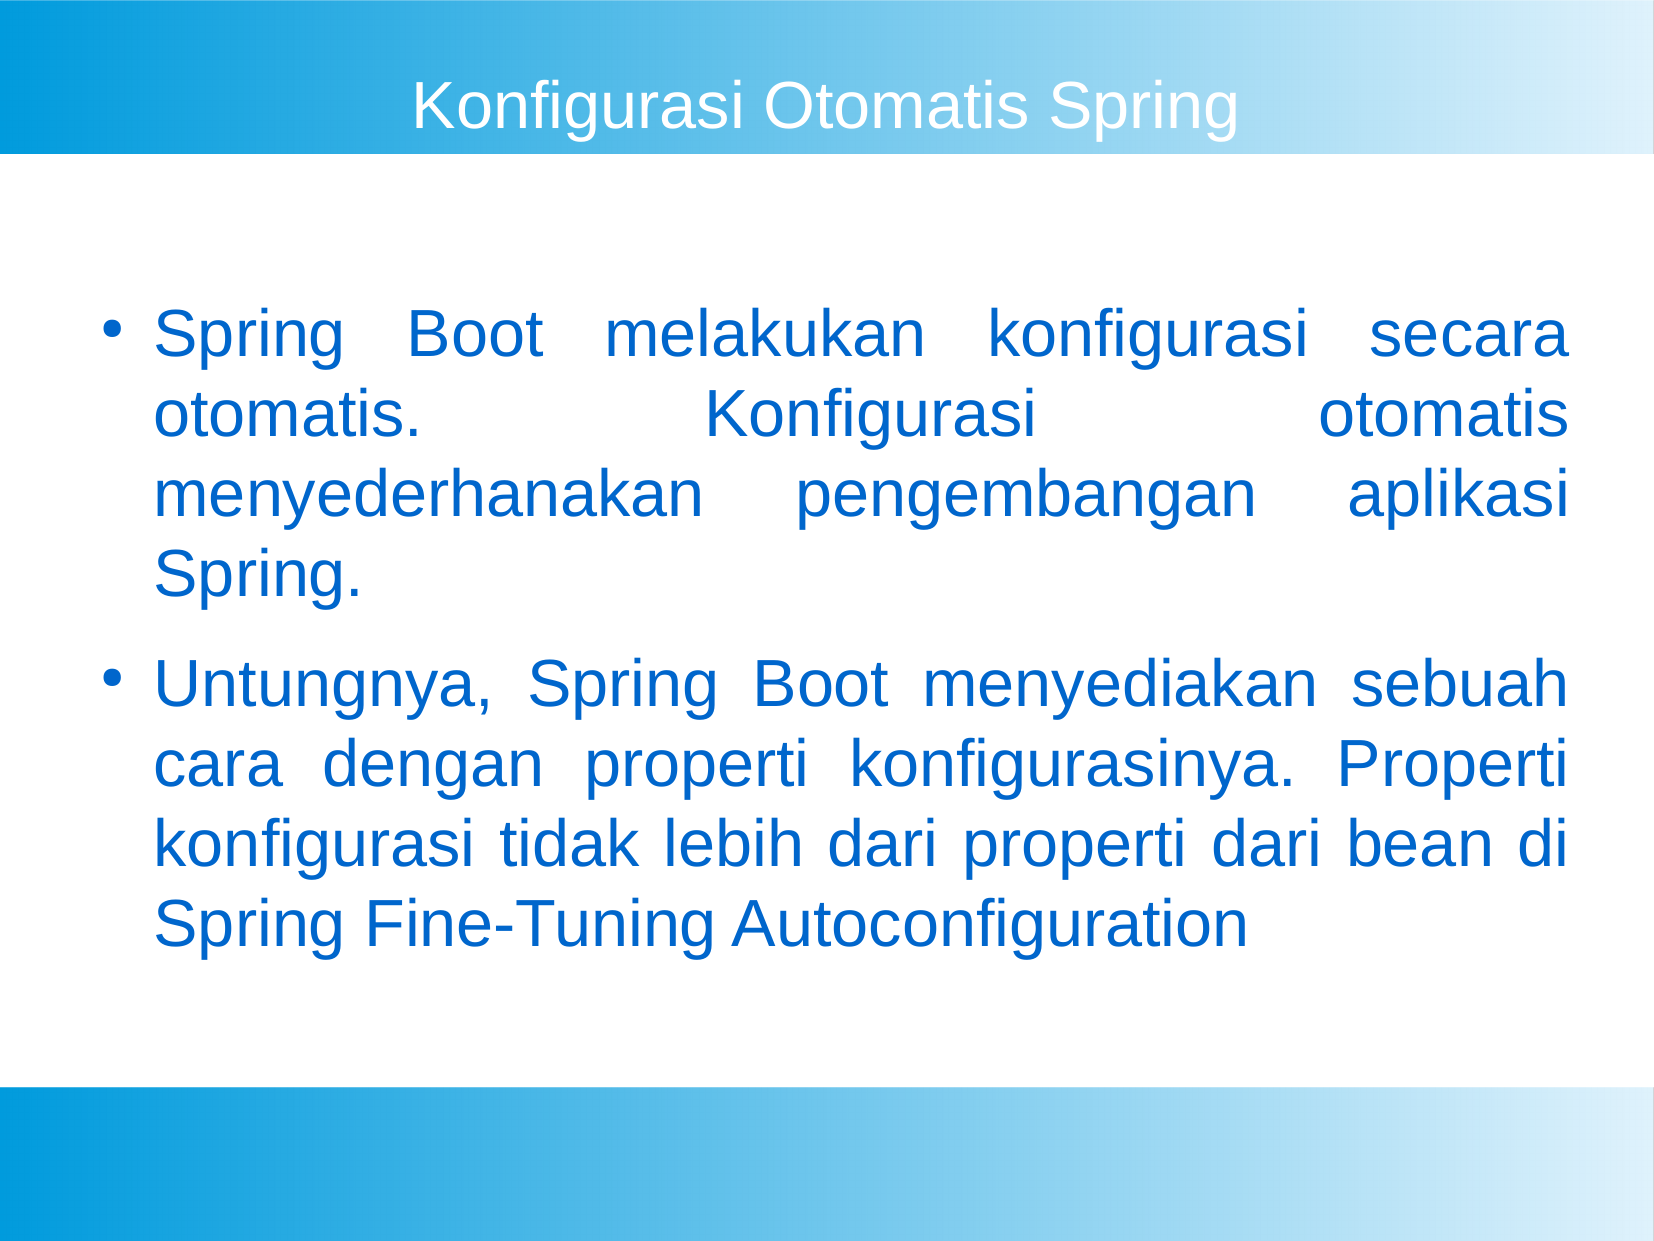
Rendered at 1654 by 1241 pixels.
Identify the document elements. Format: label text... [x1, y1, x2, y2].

list Spring Boot melakukan konfigurasi secara otomatis. Konfigurasi otomatis menyederhanakan pengembangan aplikasi Spring. Untungnya, Spring Boot menyediakan sebuah cara dengan properti konfigurasinya. Properti konfigurasi tidak lebih dari properti dari bean di Spring Fine-Tuning Autoconfiguration [82, 290, 1571, 1010]
picture [0, 1086, 1654, 1241]
picture [141, 0, 1654, 154]
title Konfigurasi Otomatis Spring [82, 49, 1571, 154]
